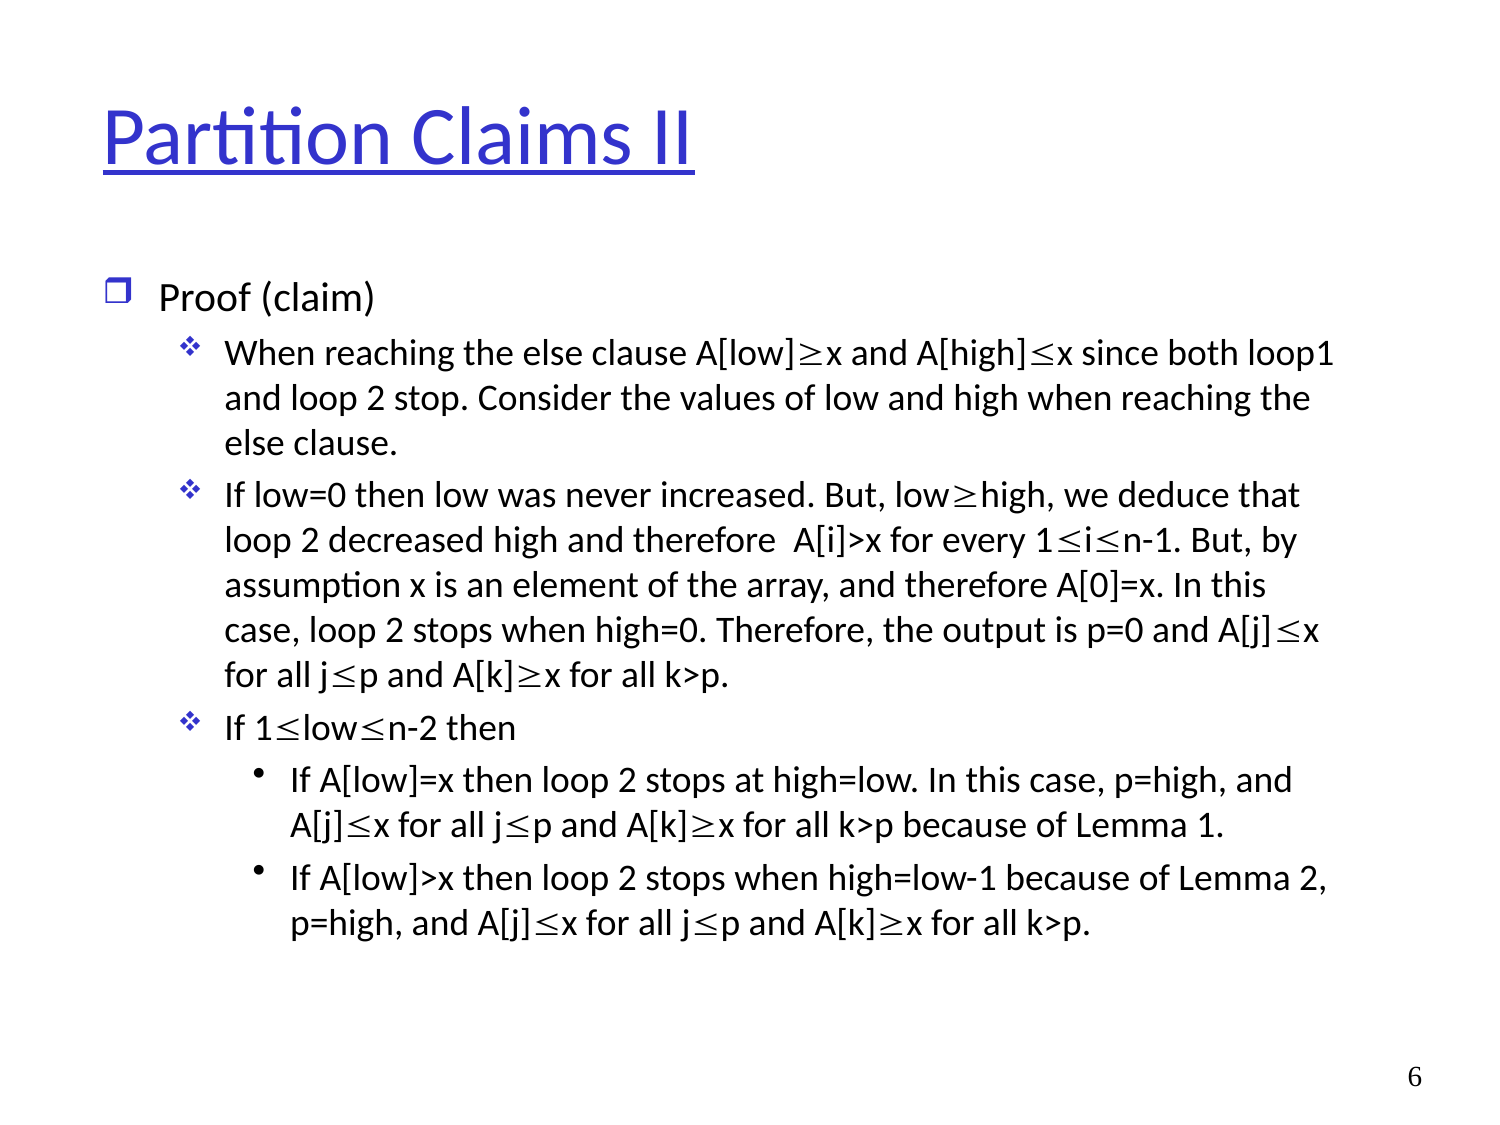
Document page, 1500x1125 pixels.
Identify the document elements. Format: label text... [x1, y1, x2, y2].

list Proof (claim) When reaching the else clause A[low]x and A[high]x since both loop1 and loop 2 stop. Consider the values of low and high when reaching the else clause. If low=0 then low was never increased. But, lowhigh, we deduce that loop 2 decreased high and therefore A[i]>x for every 1in-1. But, by assumption x is an element of the array, and therefore A[0]=x. In this case, loop 2 stops when high=0. Therefore, the output is p=0 and A[j]x for all jp and A[k]x for all k>p. If 1lown-2 then If A[low]=x then loop 2 stops at high=low. In this case, p=high, and A[j]x for all jp and A[k]x for all k>p because of Lemma 1. If A[low]>x then loop 2 stops when high=low-1 because of Lemma 2, p=high, and A[j]x for all jp and A[k]x for all k>p. [87, 262, 1363, 1025]
slide_number 6 [1362, 1050, 1438, 1125]
title Partition Claims II [87, 37, 1363, 225]
